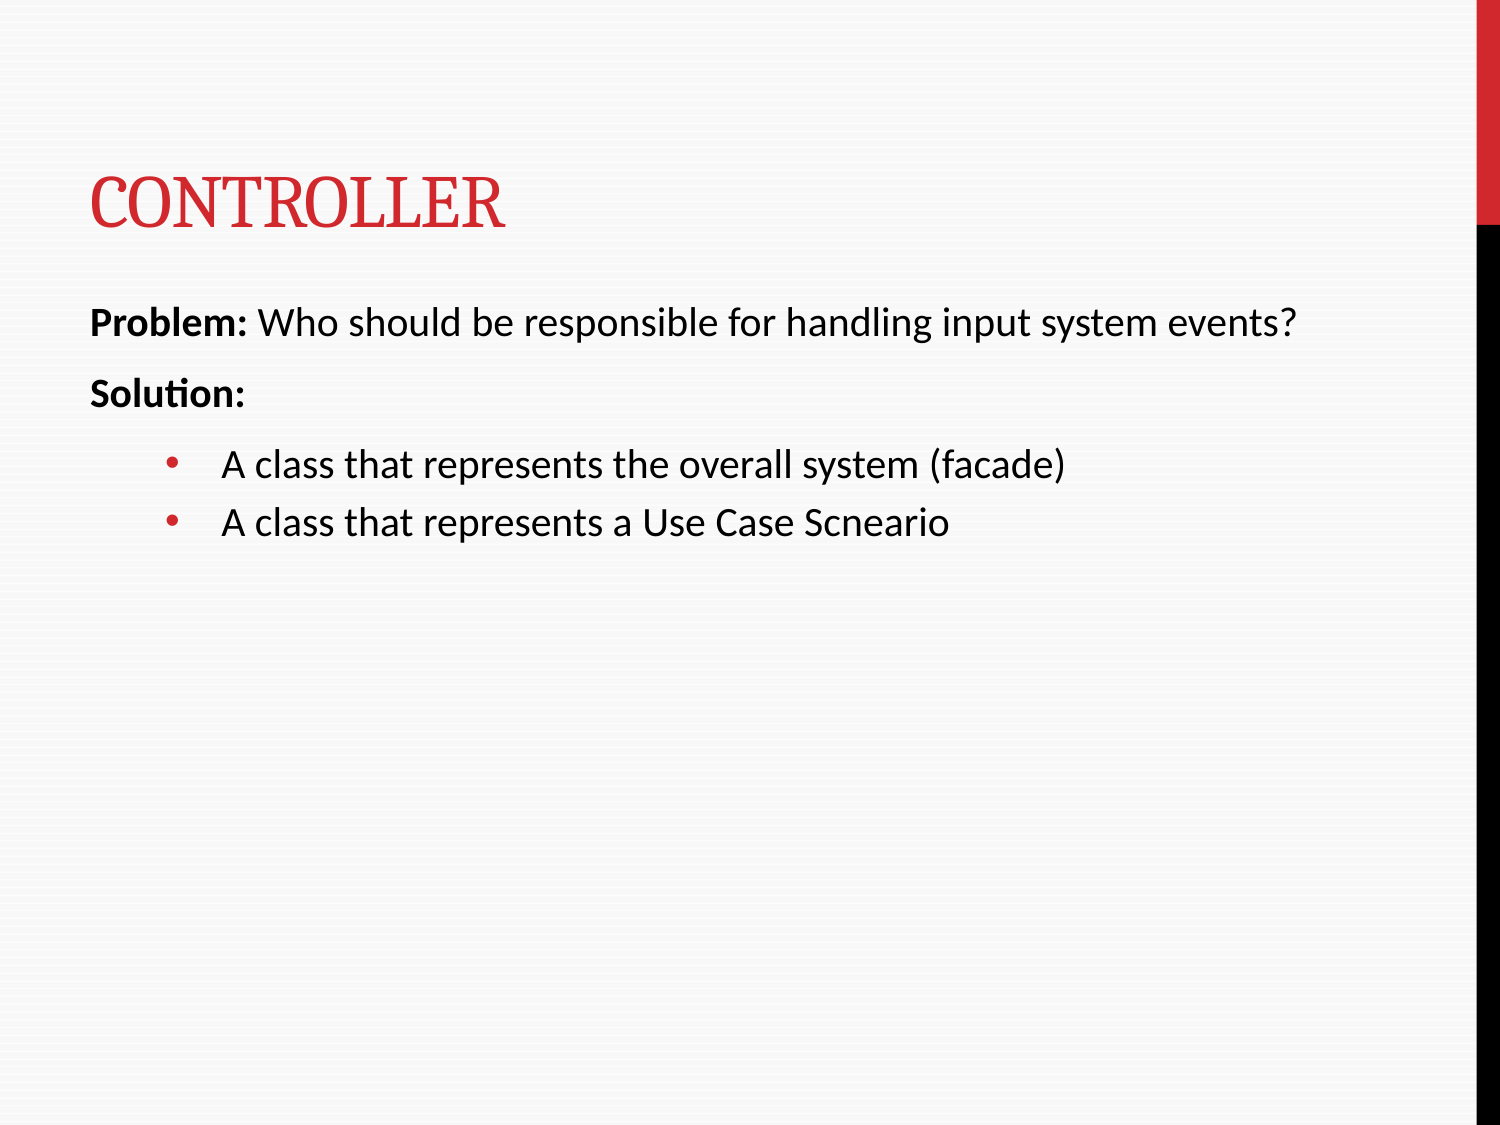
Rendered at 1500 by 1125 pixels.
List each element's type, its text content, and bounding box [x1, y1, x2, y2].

title Controller [75, 25, 1025, 250]
list Problem: Who should be responsible for handling input system events? Solution: A class that represents the overall system (facade) A class that represents a Use Case Scneario [75, 287, 1325, 1005]
